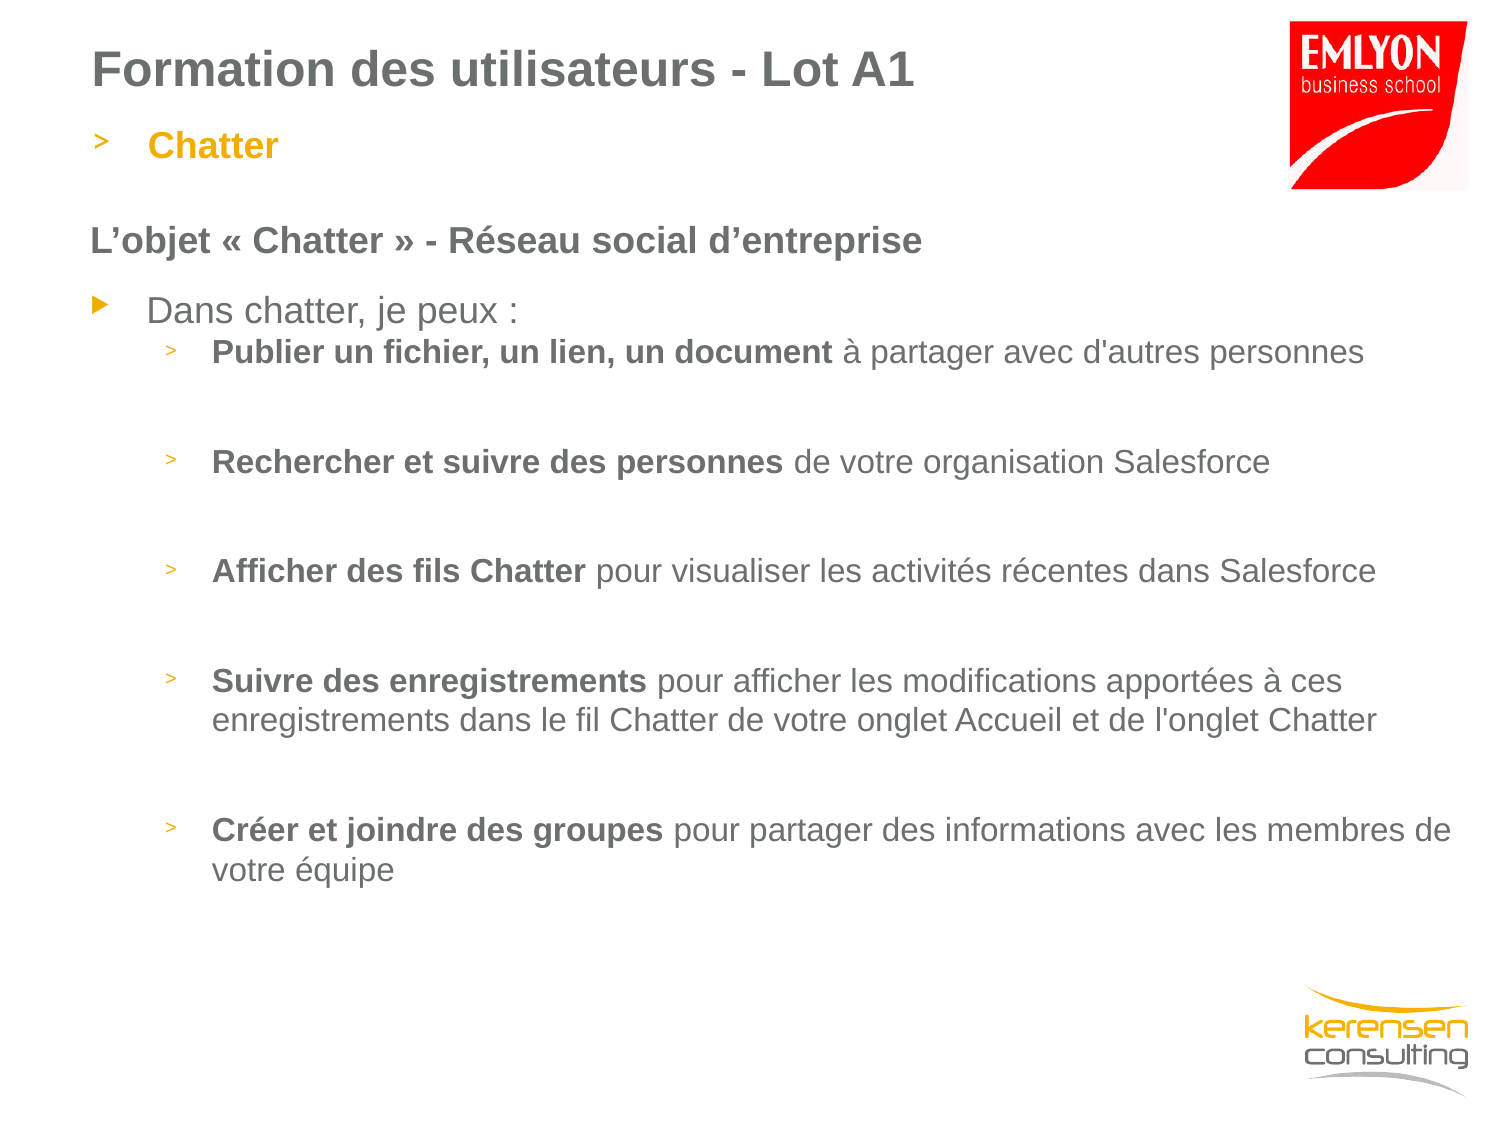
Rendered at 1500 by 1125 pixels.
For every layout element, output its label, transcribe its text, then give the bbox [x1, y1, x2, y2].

list L’objet « Chatter » - Réseau social d’entreprise Dans chatter, je peux : Publier un fichier, un lien, un document à partager avec d'autres personnes Rechercher et suivre des personnes de votre organisation Salesforce Afficher des fils Chatter pour visualiser les activités récentes dans Salesforce Suivre des enregistrements pour afficher les modifications apportées à ces enregistrements dans le fil Chatter de votre onglet Accueil et de l'onglet Chatter Créer et joindre des groupes pour partager des informations avec les membres de votre équipe [75, 208, 1468, 988]
picture [1305, 988, 1468, 1099]
list Chatter [76, 113, 1223, 197]
title Formation des utilisateurs - Lot A1 [76, 19, 1223, 113]
picture [1288, 19, 1469, 191]
